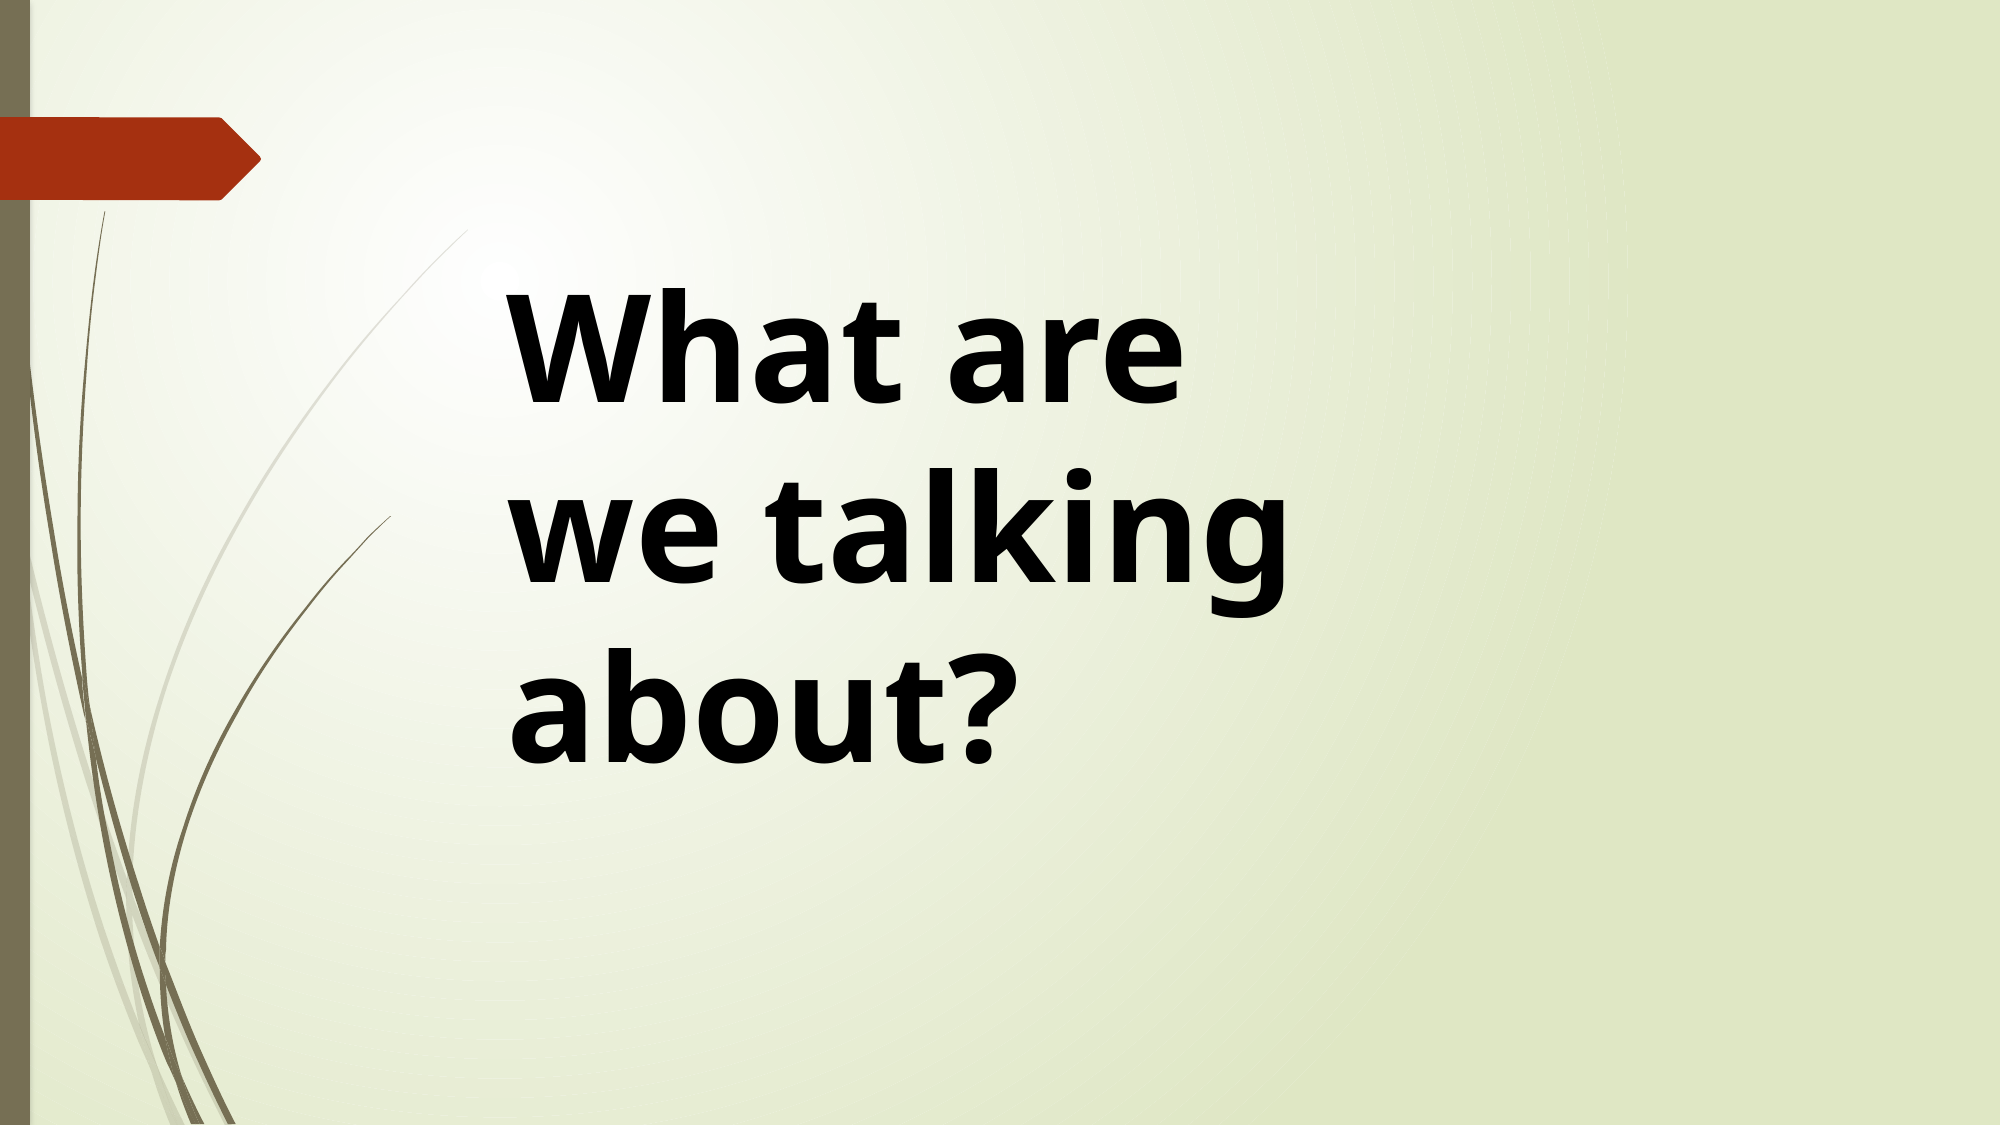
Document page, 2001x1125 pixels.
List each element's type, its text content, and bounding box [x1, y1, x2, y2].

text_box What are we talking about? [491, 244, 1350, 800]
